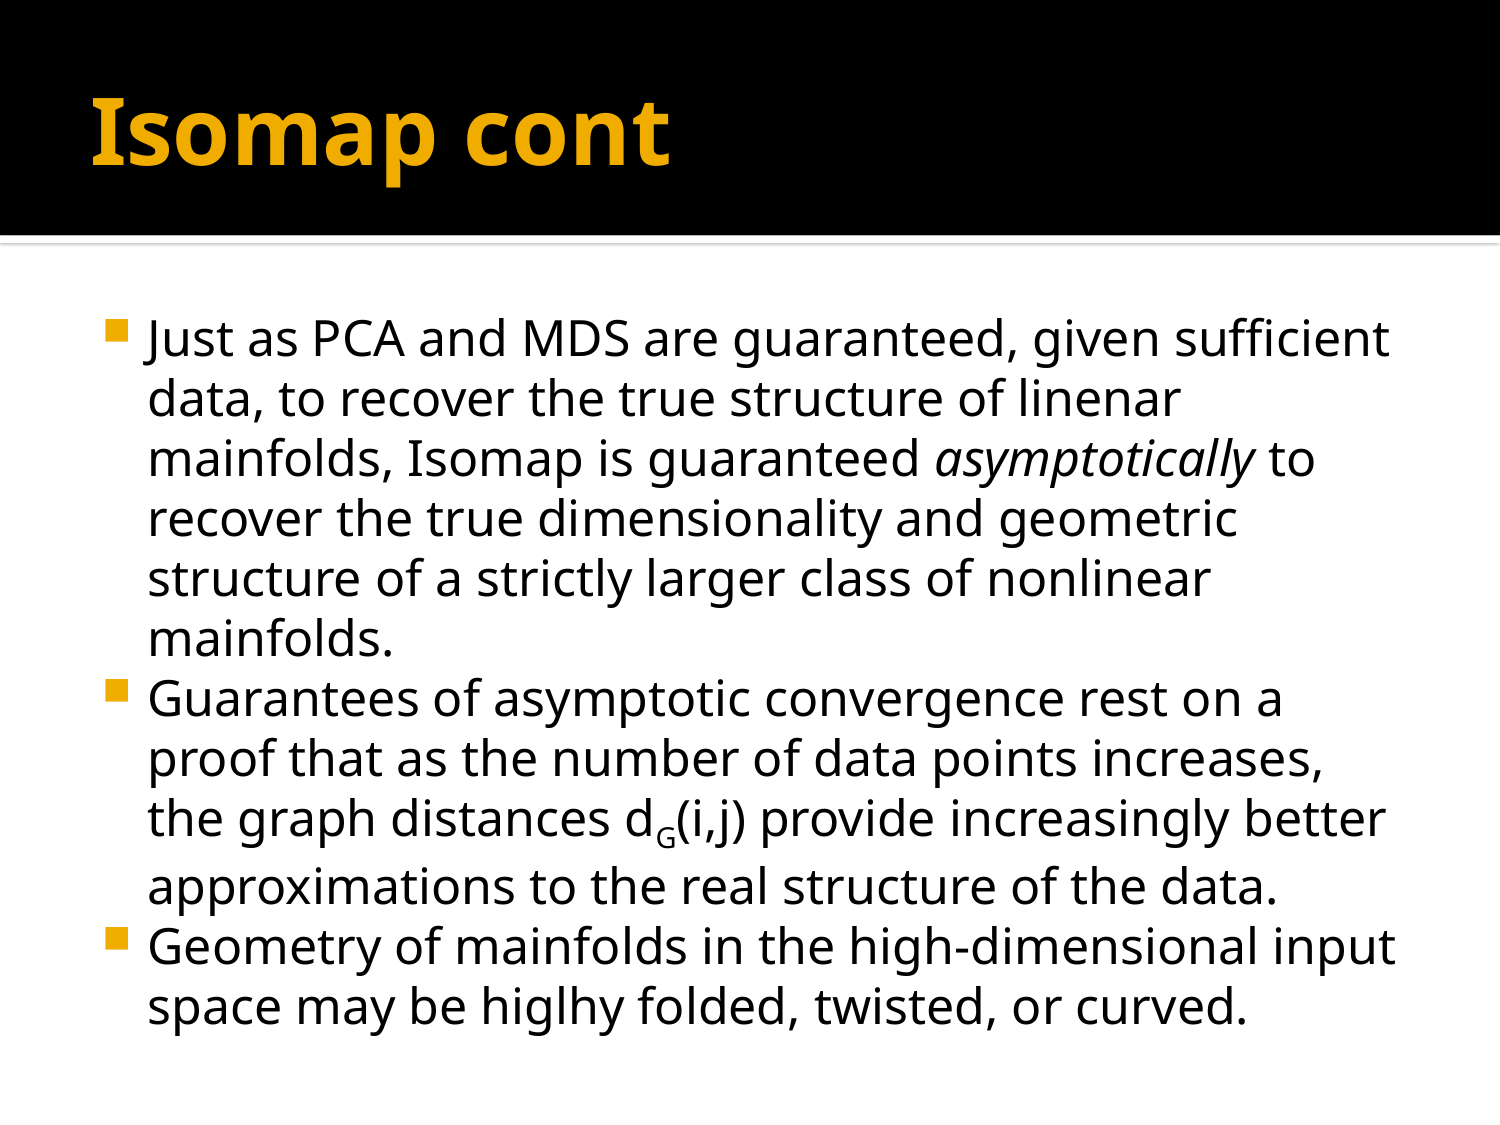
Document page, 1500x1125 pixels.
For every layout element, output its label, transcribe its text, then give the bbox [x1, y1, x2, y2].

list Just as PCA and MDS are guaranteed, given sufficient data, to recover the true structure of linenar mainfolds, Isomap is guaranteed asymptotically to recover the true dimensionality and geometric structure of a strictly larger class of nonlinear mainfolds. Guarantees of asymptotic convergence rest on a proof that as the number of data points increases, the graph distances dG(i,j) provide increasingly better approximations to the real structure of the data. Geometry of mainfolds in the high-dimensional input space may be higlhy folded, twisted, or curved. [75, 291, 1425, 1050]
title Isomap cont [75, 25, 1425, 231]
